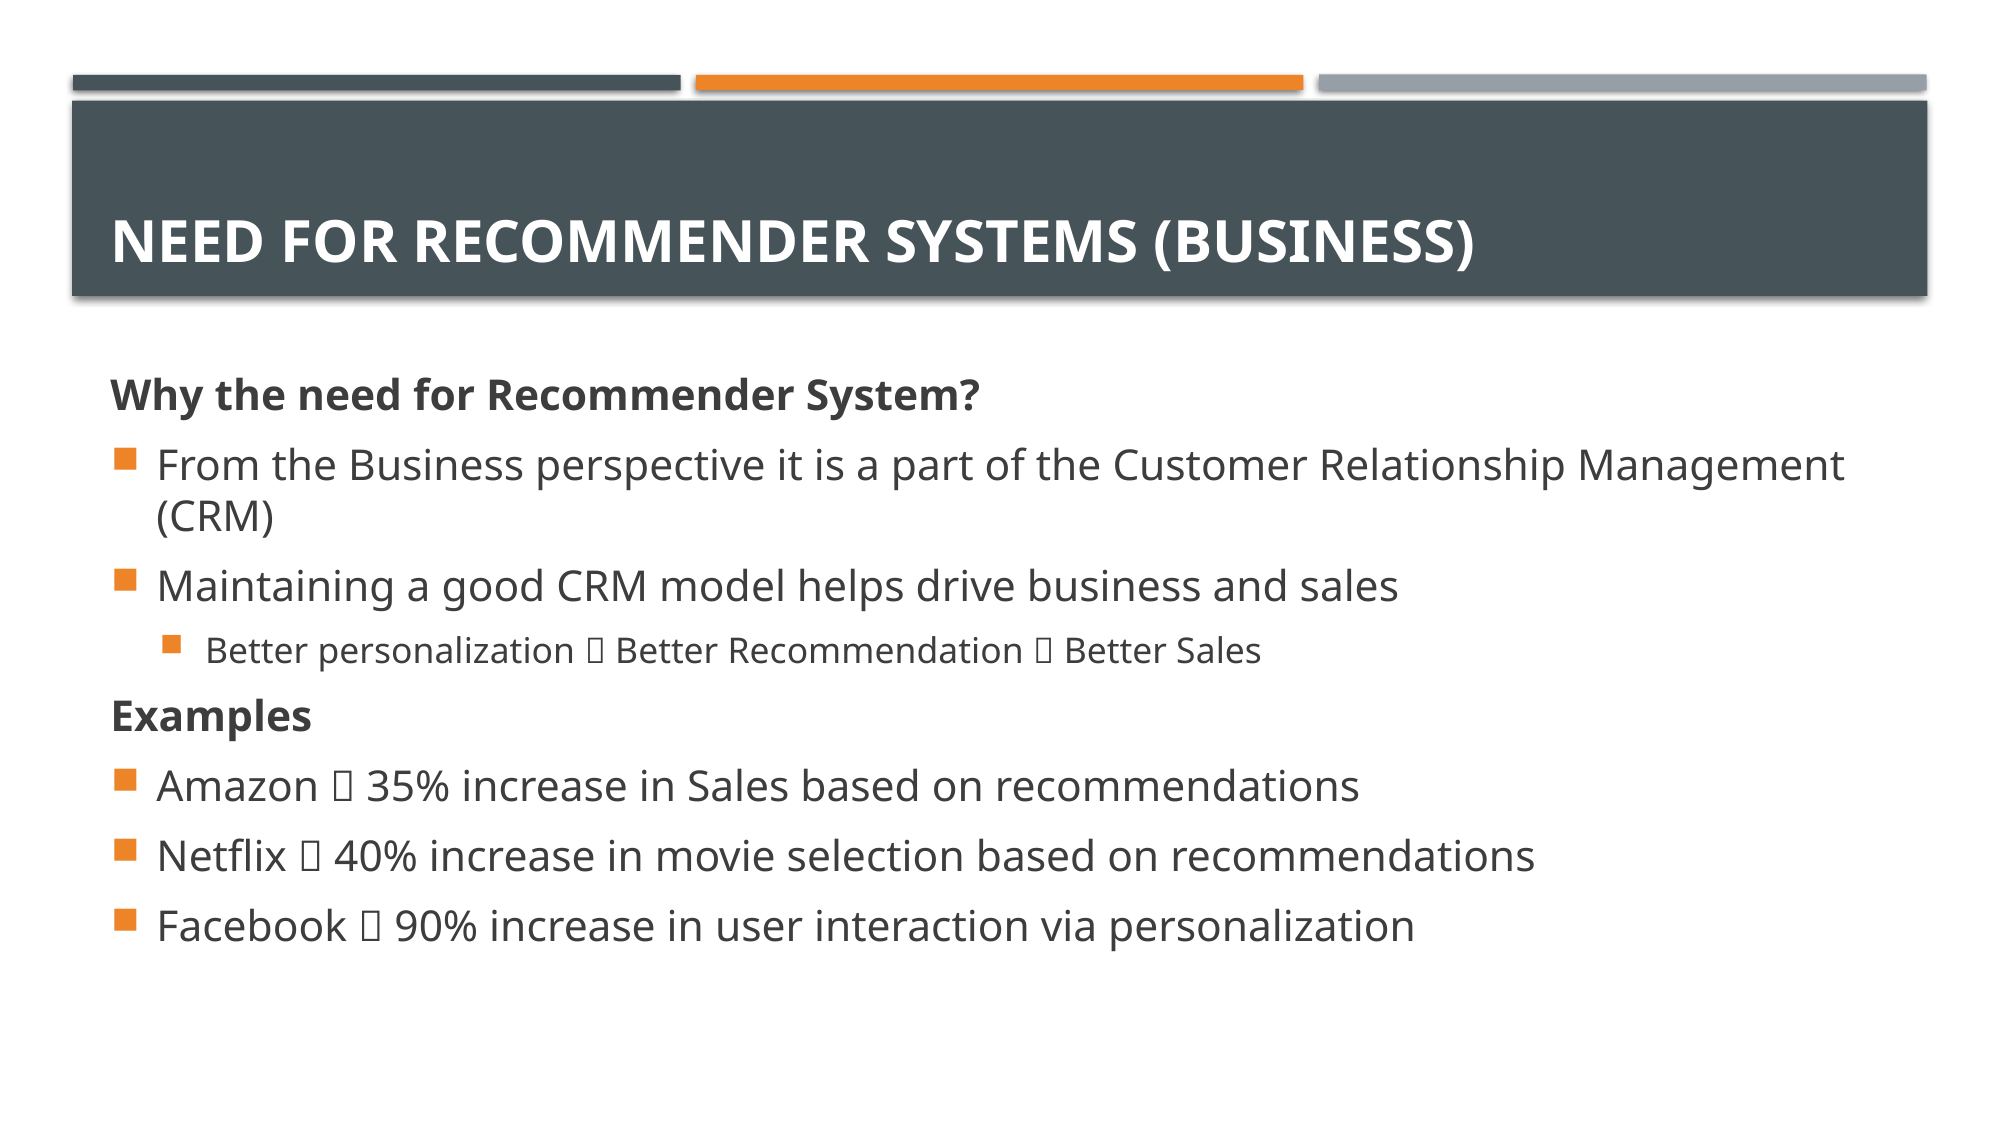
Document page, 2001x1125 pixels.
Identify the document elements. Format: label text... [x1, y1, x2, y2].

list Why the need for Recommender System? From the Business perspective it is a part of the Customer Relationship Management (CRM) Maintaining a good CRM model helps drive business and sales Better personalization  Better Recommendation  Better Sales Examples Amazon  35% increase in Sales based on recommendations Netflix  40% increase in movie selection based on recommendations Facebook  90% increase in user interaction via personalization [95, 357, 1905, 962]
title Need for Recommender Systems (Business) [95, 115, 1905, 282]
